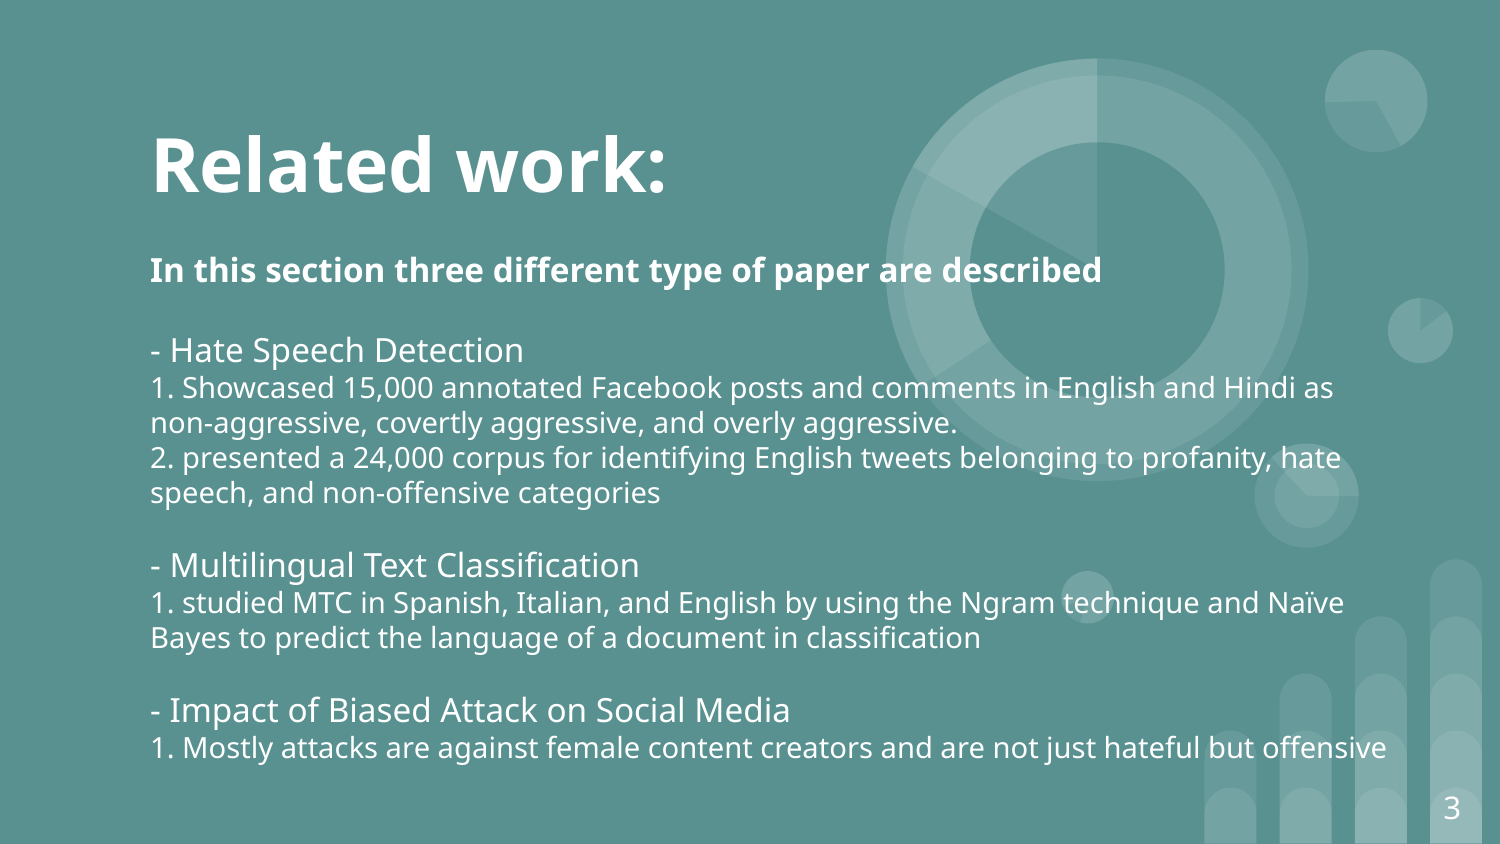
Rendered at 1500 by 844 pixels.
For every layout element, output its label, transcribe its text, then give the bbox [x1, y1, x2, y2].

subtitle In this section three different type of paper are described - Hate Speech Detection 1. Showcased 15,000 annotated Facebook posts and comments in English and Hindi as non-aggressive, covertly aggressive, and overly aggressive. 2. presented a 24,000 corpus for identifying English tweets belonging to profanity, hate speech, and non-offensive categories - Multilingual Text Classification 1. studied MTC in Spanish, Italian, and English by using the Ngram technique and Naïve Bayes to predict the language of a document in classification - Impact of Biased Attack on Social Media 1. Mostly attacks are against female content creators and are not just hateful but offensive [135, 234, 1416, 830]
title Related work: [135, 52, 834, 234]
slide_number ‹#› [1386, 777, 1477, 842]
